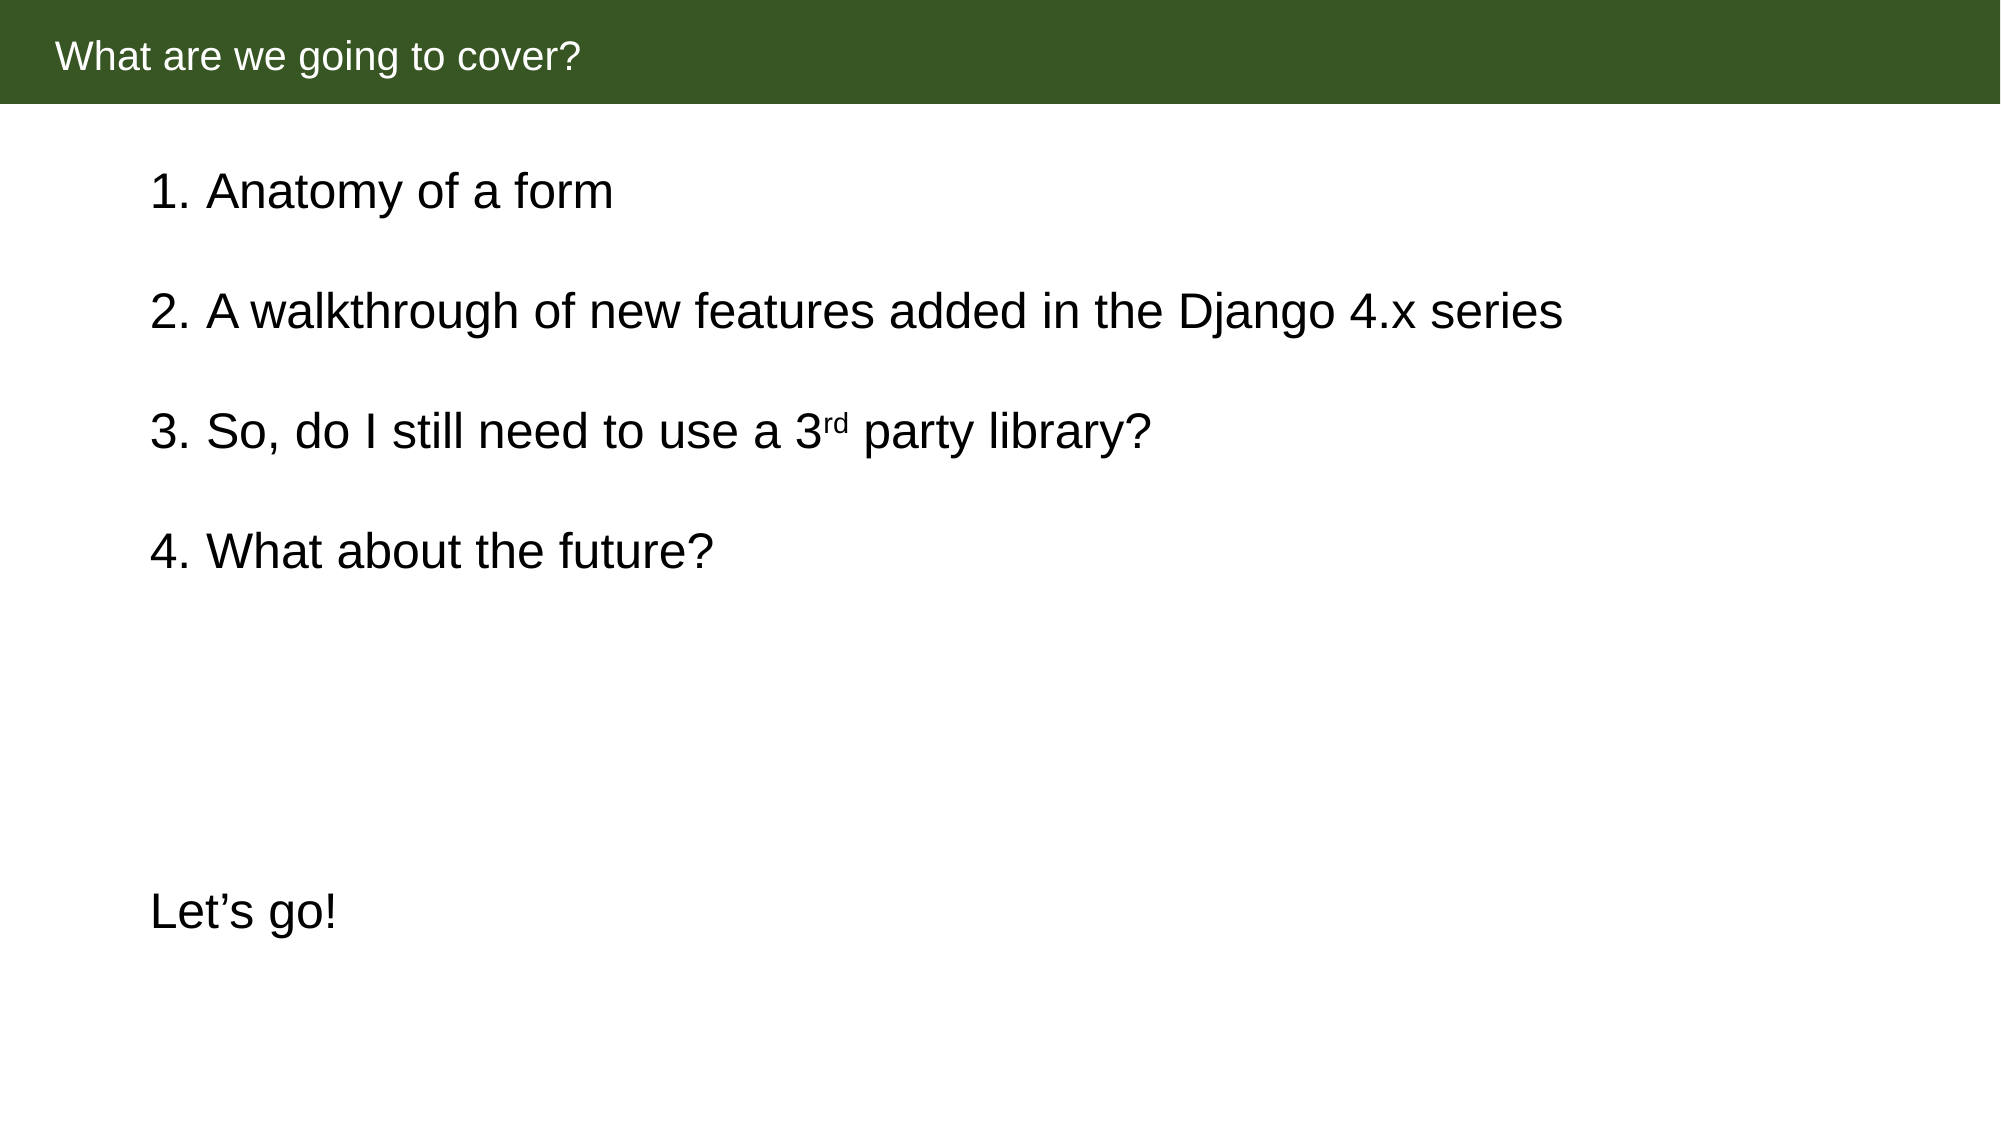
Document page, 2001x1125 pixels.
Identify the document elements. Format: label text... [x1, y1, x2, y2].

text_box Anatomy of a form A walkthrough of new features added in the Django 4.x series So, do I still need to use a 3rd party library? What about the future? Let’s go! [135, 151, 1580, 946]
list What are we going to cover? [40, 27, 1309, 88]
